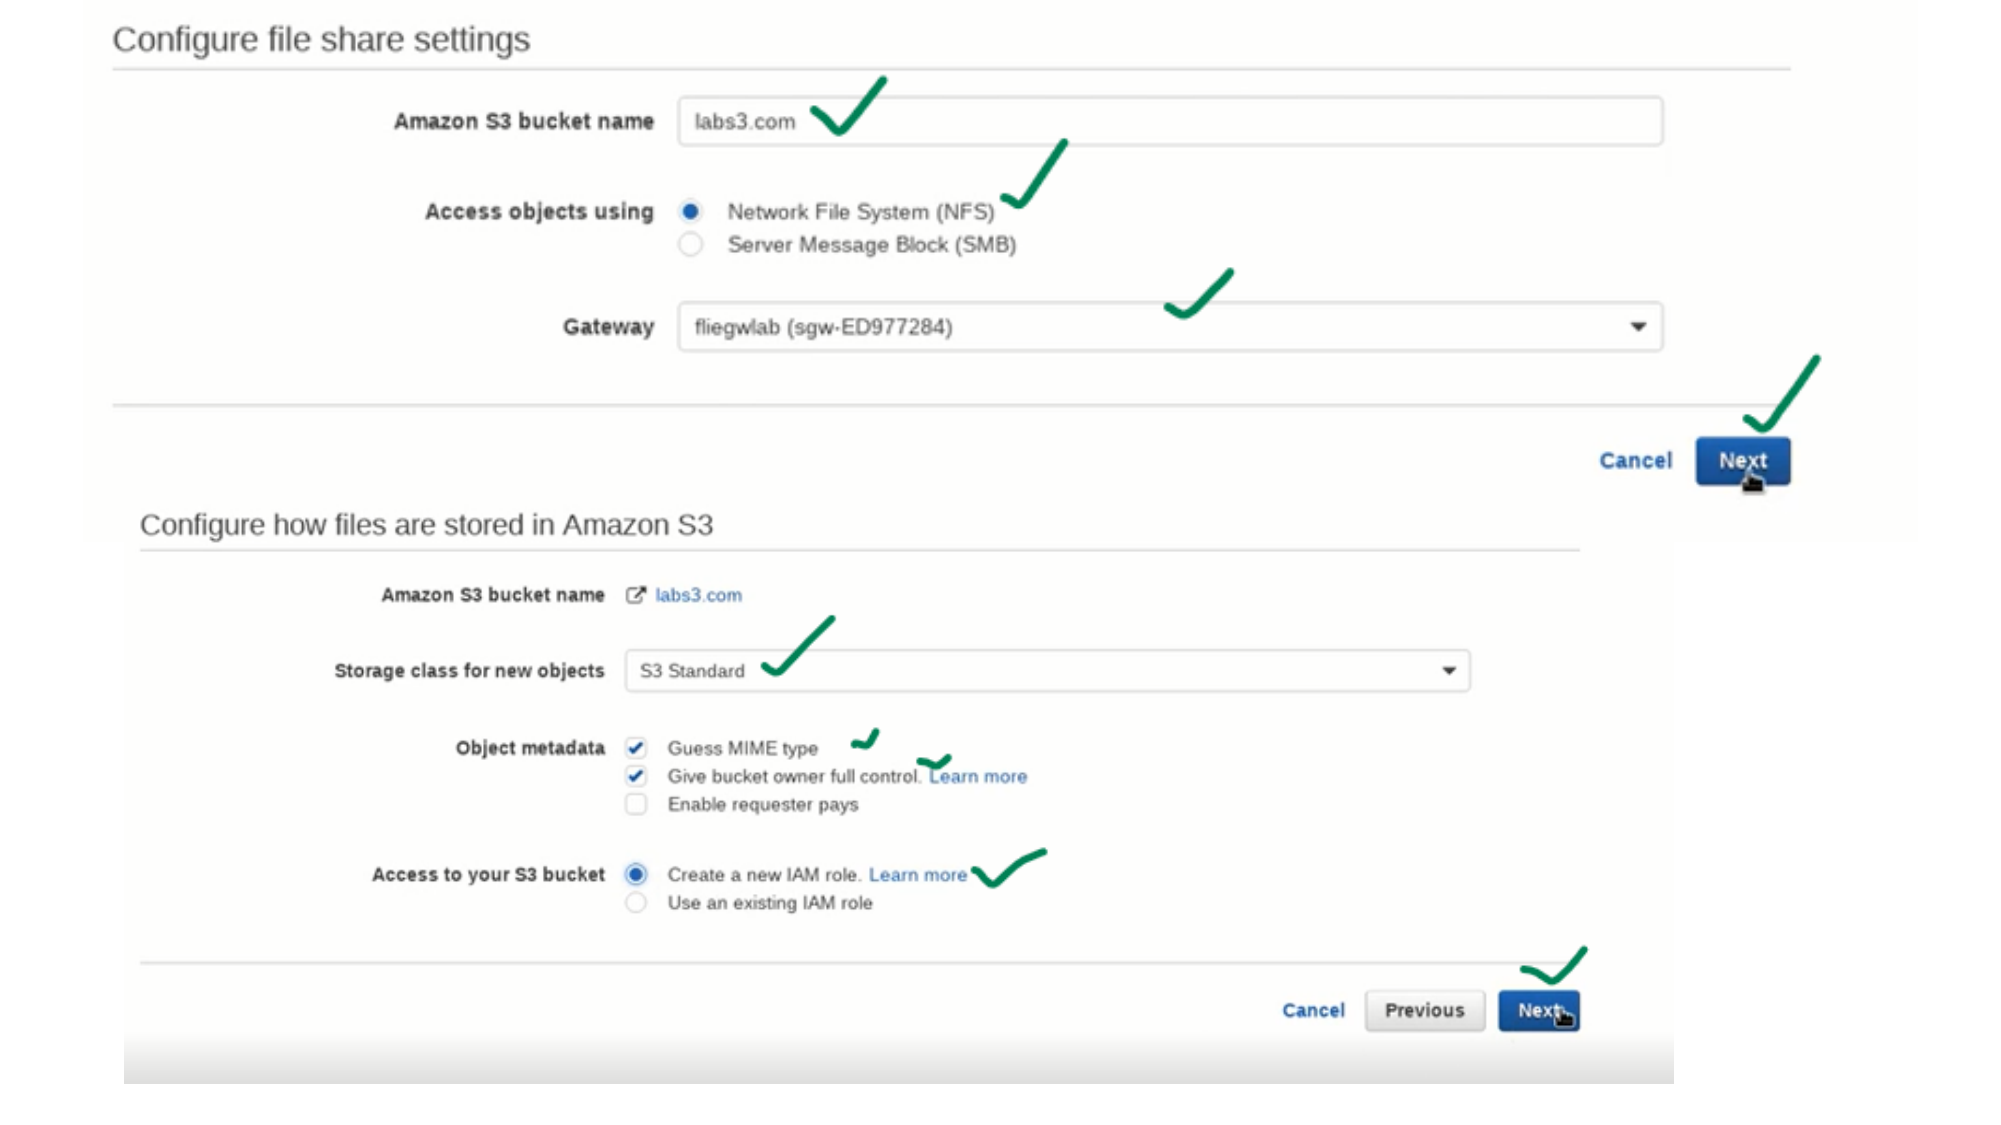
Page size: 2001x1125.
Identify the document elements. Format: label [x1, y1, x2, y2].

picture [82, 0, 1918, 1084]
